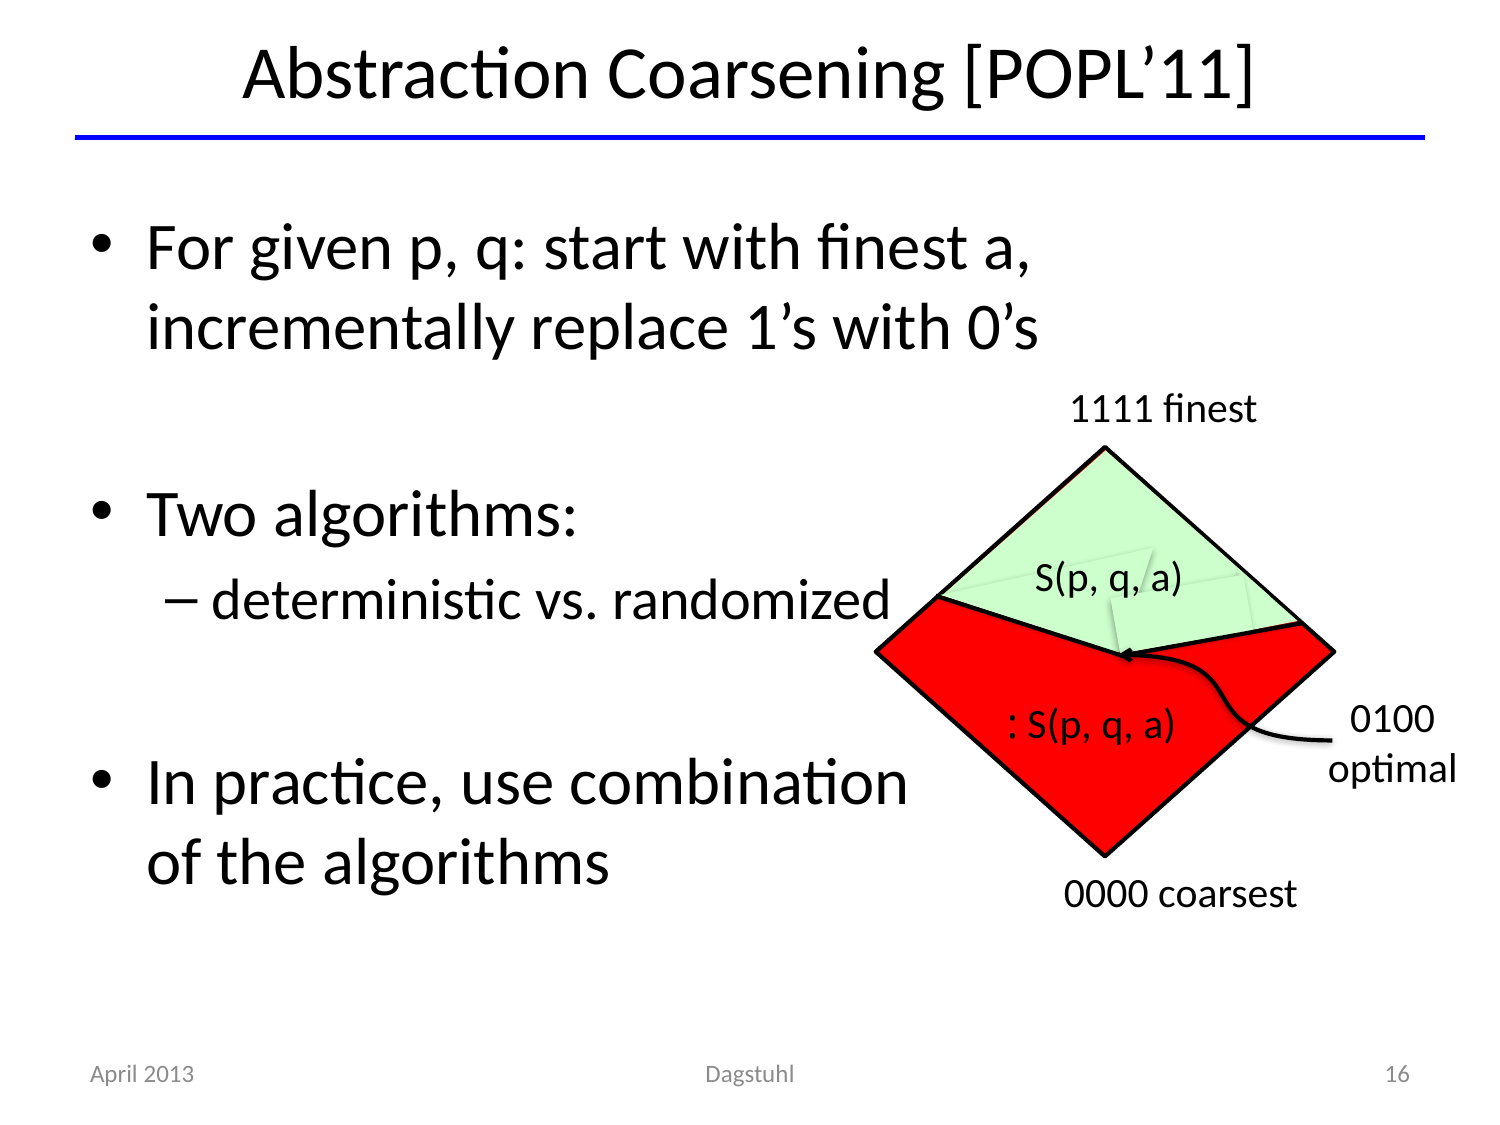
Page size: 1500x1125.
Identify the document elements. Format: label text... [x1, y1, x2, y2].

list For given p, q: start with finest a, incrementally replace 1’s with 0’s Two algorithms: deterministic vs. randomized In practice, use combination of the algorithms [75, 195, 1425, 1005]
text_box 0000 coarsest [1048, 858, 1313, 924]
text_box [1117, 654, 1333, 741]
footer Dagstuhl [512, 1042, 988, 1103]
slide_number 16 [1074, 1042, 1425, 1103]
text_box [875, 603, 1226, 857]
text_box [935, 595, 1124, 657]
text_box : S(p, q, a) [992, 689, 1192, 755]
text_box [1306, 626, 1335, 654]
text_box 1111 finest [1054, 372, 1273, 438]
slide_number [75, 1042, 425, 1103]
text_box 0100 optimal [1312, 683, 1473, 799]
title Abstraction Coarsening [POPL’11] [75, 0, 1425, 138]
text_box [941, 450, 1293, 621]
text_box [1119, 622, 1303, 653]
